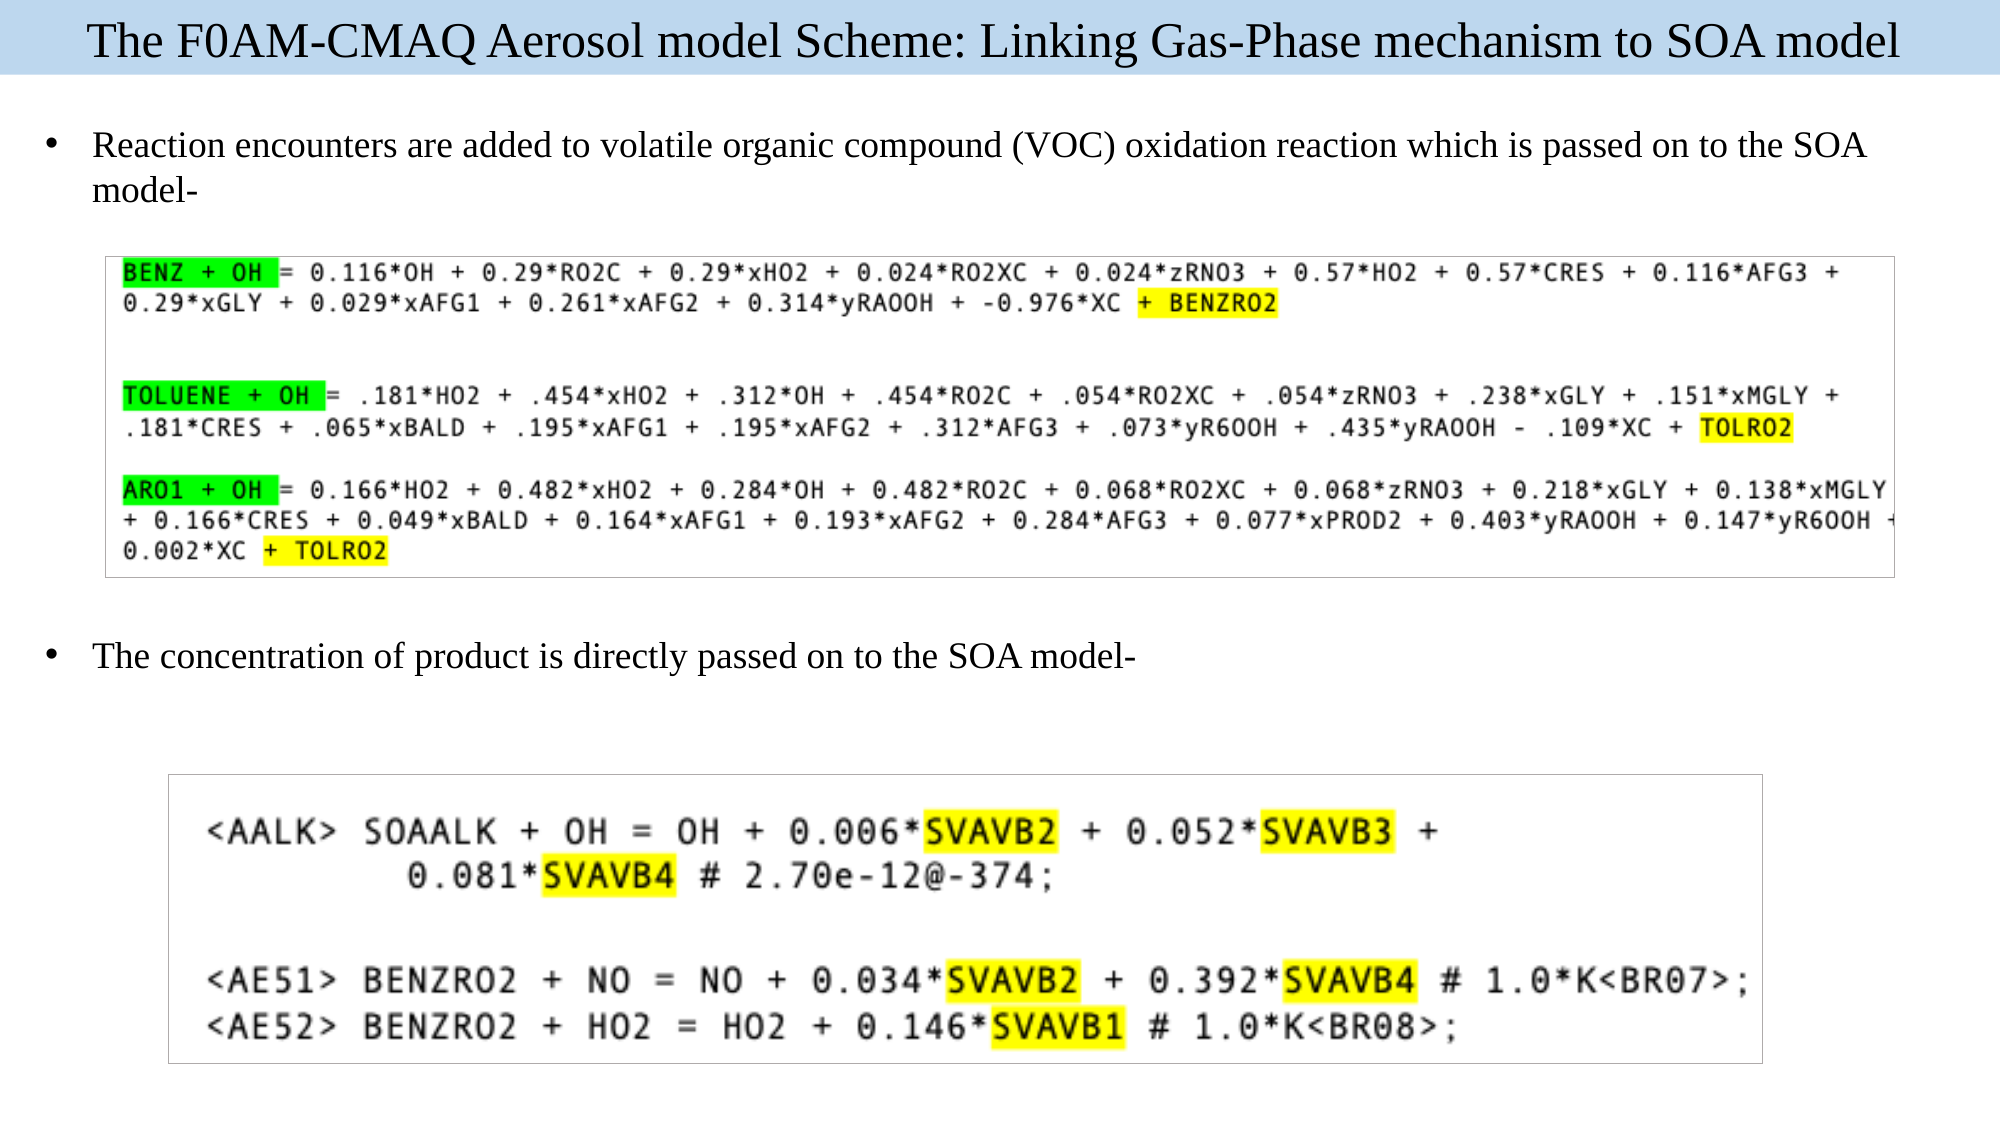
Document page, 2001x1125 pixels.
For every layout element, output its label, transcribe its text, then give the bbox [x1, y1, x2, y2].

picture [168, 774, 1763, 1064]
text_box Reaction encounters are added to volatile organic compound (VOC) oxidation reaction which is passed on to the SOA model- [30, 112, 1953, 218]
text_box The concentration of product is directly passed on to the SOA model- [30, 623, 1953, 684]
picture [105, 256, 1895, 579]
text_box The F0AM-CMAQ Aerosol model Scheme: Linking Gas-Phase mechanism to SOA model [0, 0, 2000, 75]
